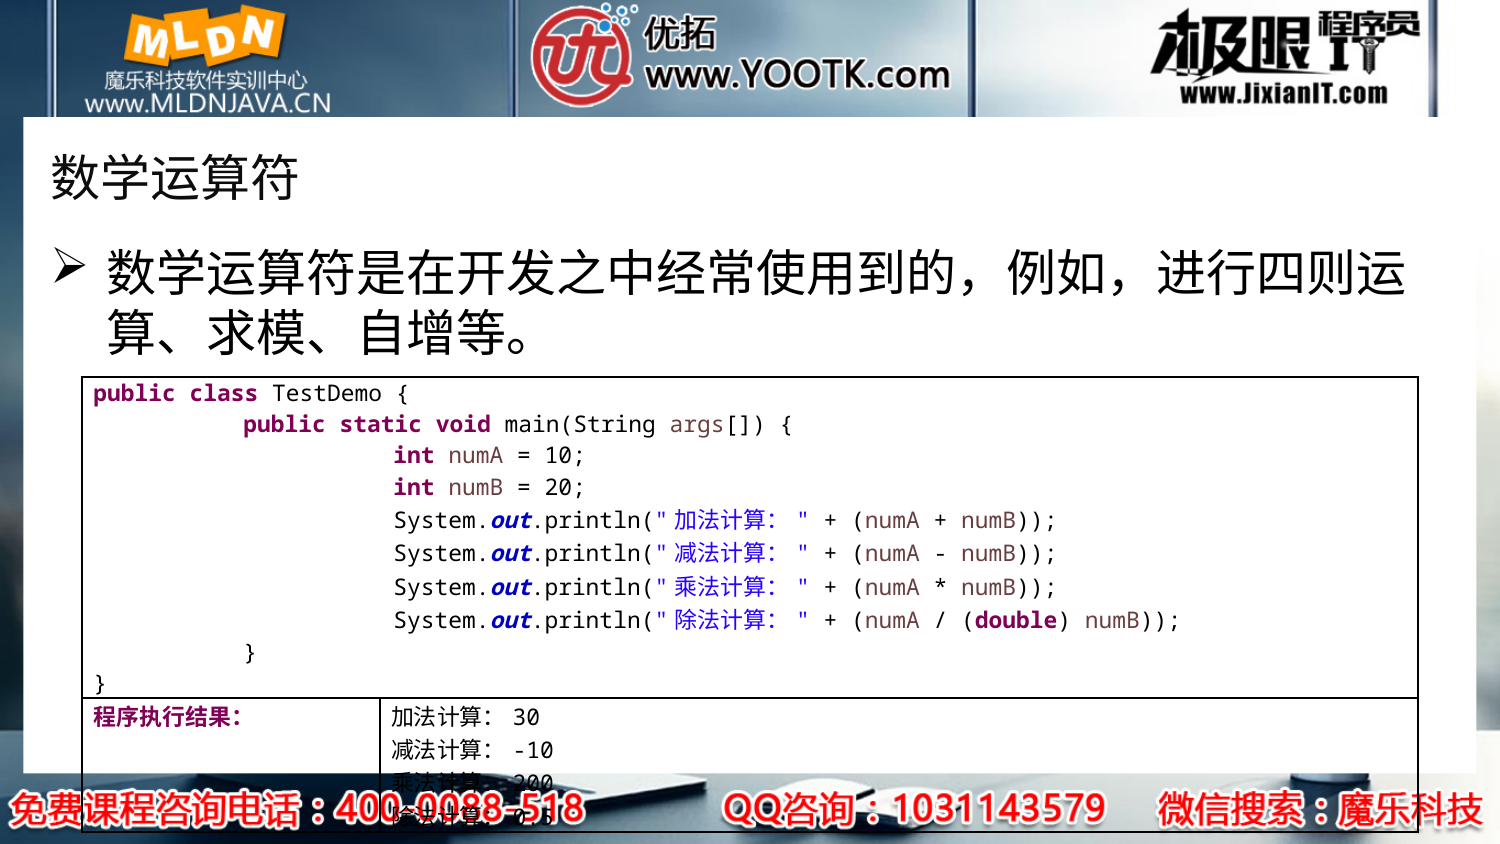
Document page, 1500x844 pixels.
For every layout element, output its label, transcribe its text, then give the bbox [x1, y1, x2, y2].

picture [0, 0, 1500, 844]
table_cell 加法计算：30 减法计算：-10 乘法计算：200 除法计算：0.5 [381, 699, 1417, 831]
list 数学运算符是在开发之中经常使用到的，例如，进行四则运算、求模、自增等。 [35, 234, 1465, 762]
table_header public class TestDemo { public static void main(String args[]) { int numA = 10; int numB = 20; System.out.println("加法计算：" + (numA + numB)); System.out.println("减法计算：" + (numA - numB)); System.out.println("乘法计算：" + (numA * numB)); System.out.println("除法计算：" + (numA / (double) numB)); } } [83, 378, 1417, 697]
title 数学运算符 [34, 128, 1466, 225]
table_cell 程序执行结果： [83, 699, 379, 831]
